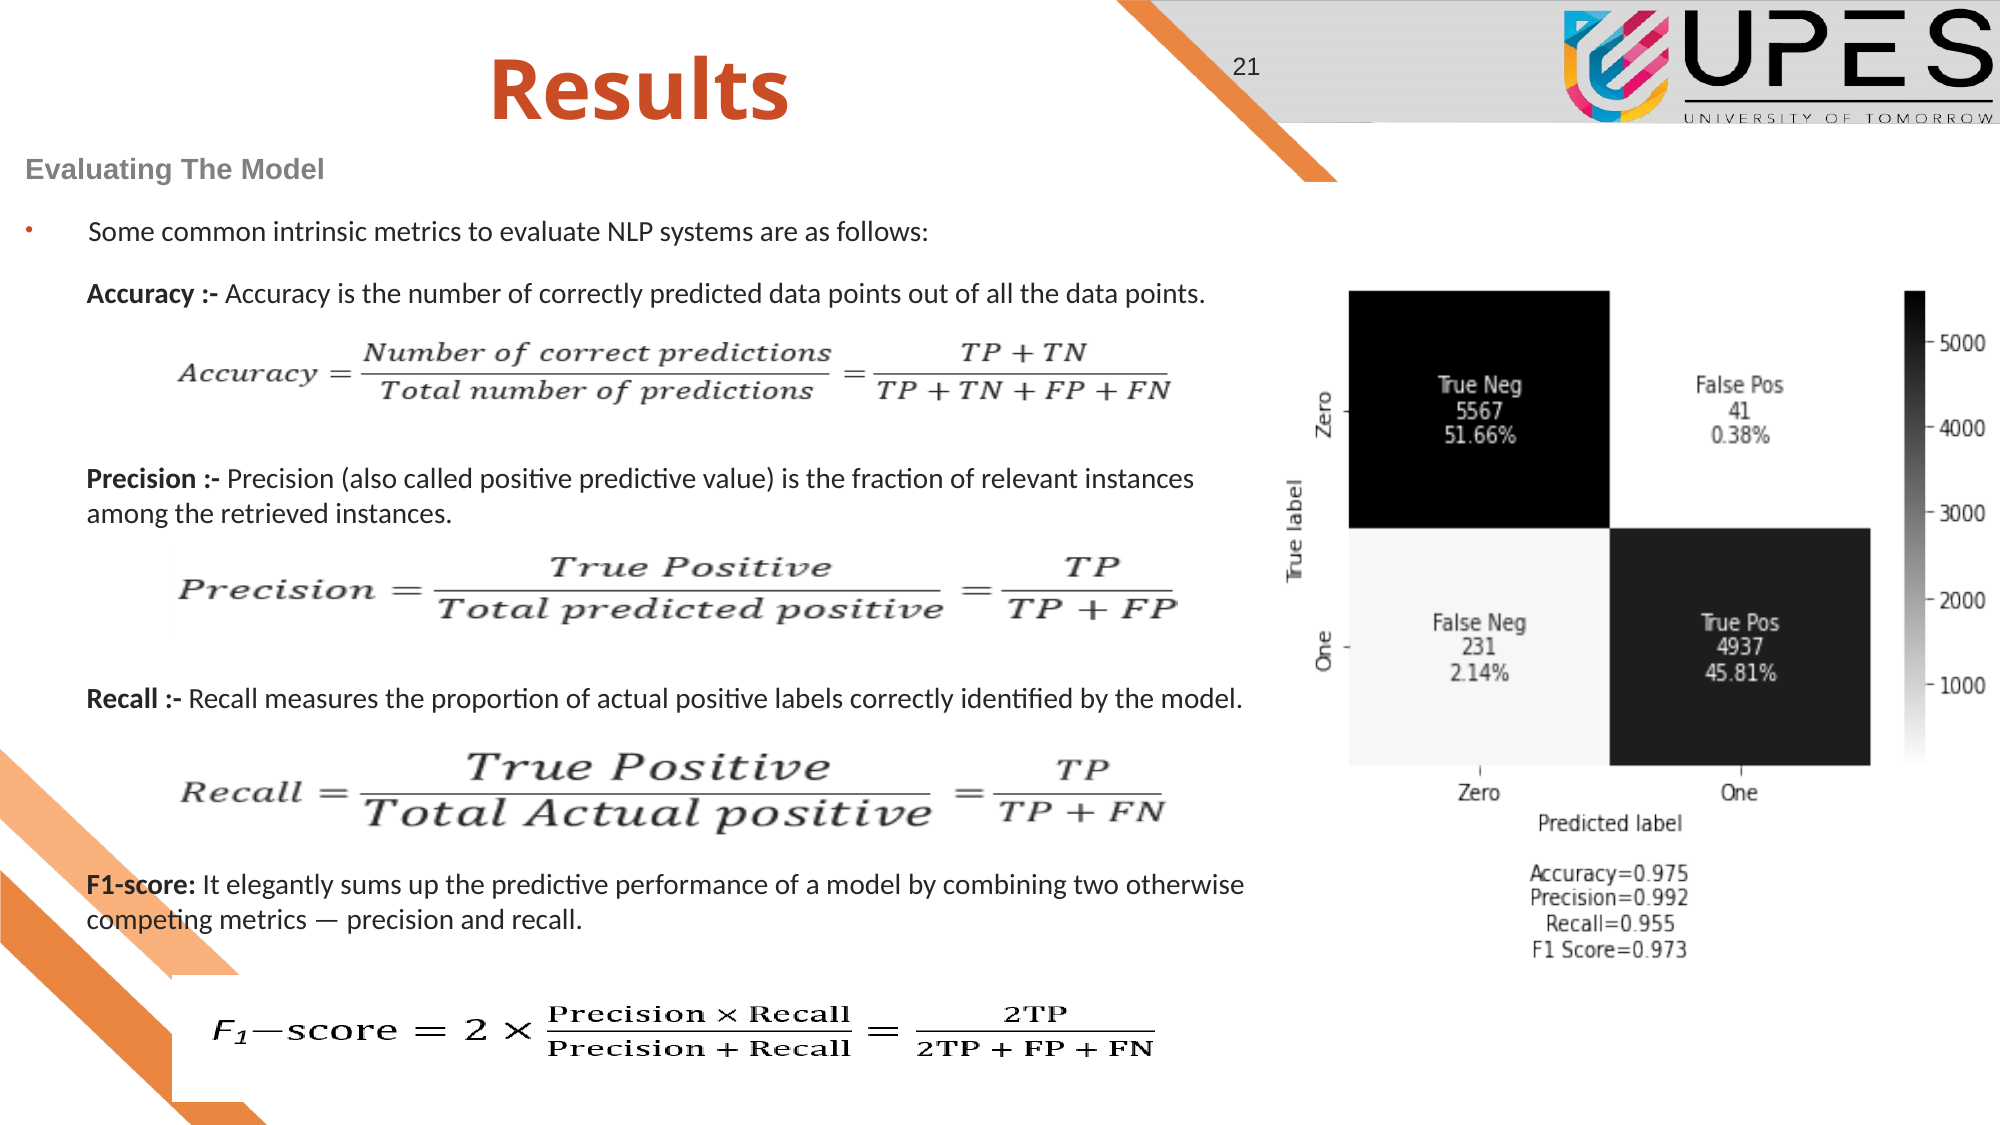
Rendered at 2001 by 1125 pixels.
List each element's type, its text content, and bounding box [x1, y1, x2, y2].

picture [0, 975, 1213, 1125]
picture [1275, 278, 2000, 977]
text_box 21 [1212, 38, 1276, 88]
list Evaluating The Model Some common intrinsic metrics to evaluate NLP systems are as follows: Accuracy :- Accuracy is the number of correctly predicted data points out of all the data points. Precision :- Precision (also called positive predictive value) is the fraction of relevant instances among the retrieved instances. Recall :- Recall measures the proportion of actual positive labels correctly identified by the model. F1-score: It elegantly sums up the predictive performance of a model by combining two otherwise competing metrics — precision and recall. [0, 143, 1276, 1047]
picture [172, 550, 1178, 635]
picture [172, 326, 1178, 411]
title Results [102, 30, 1178, 142]
picture [1116, 0, 2000, 182]
picture [172, 751, 1178, 836]
